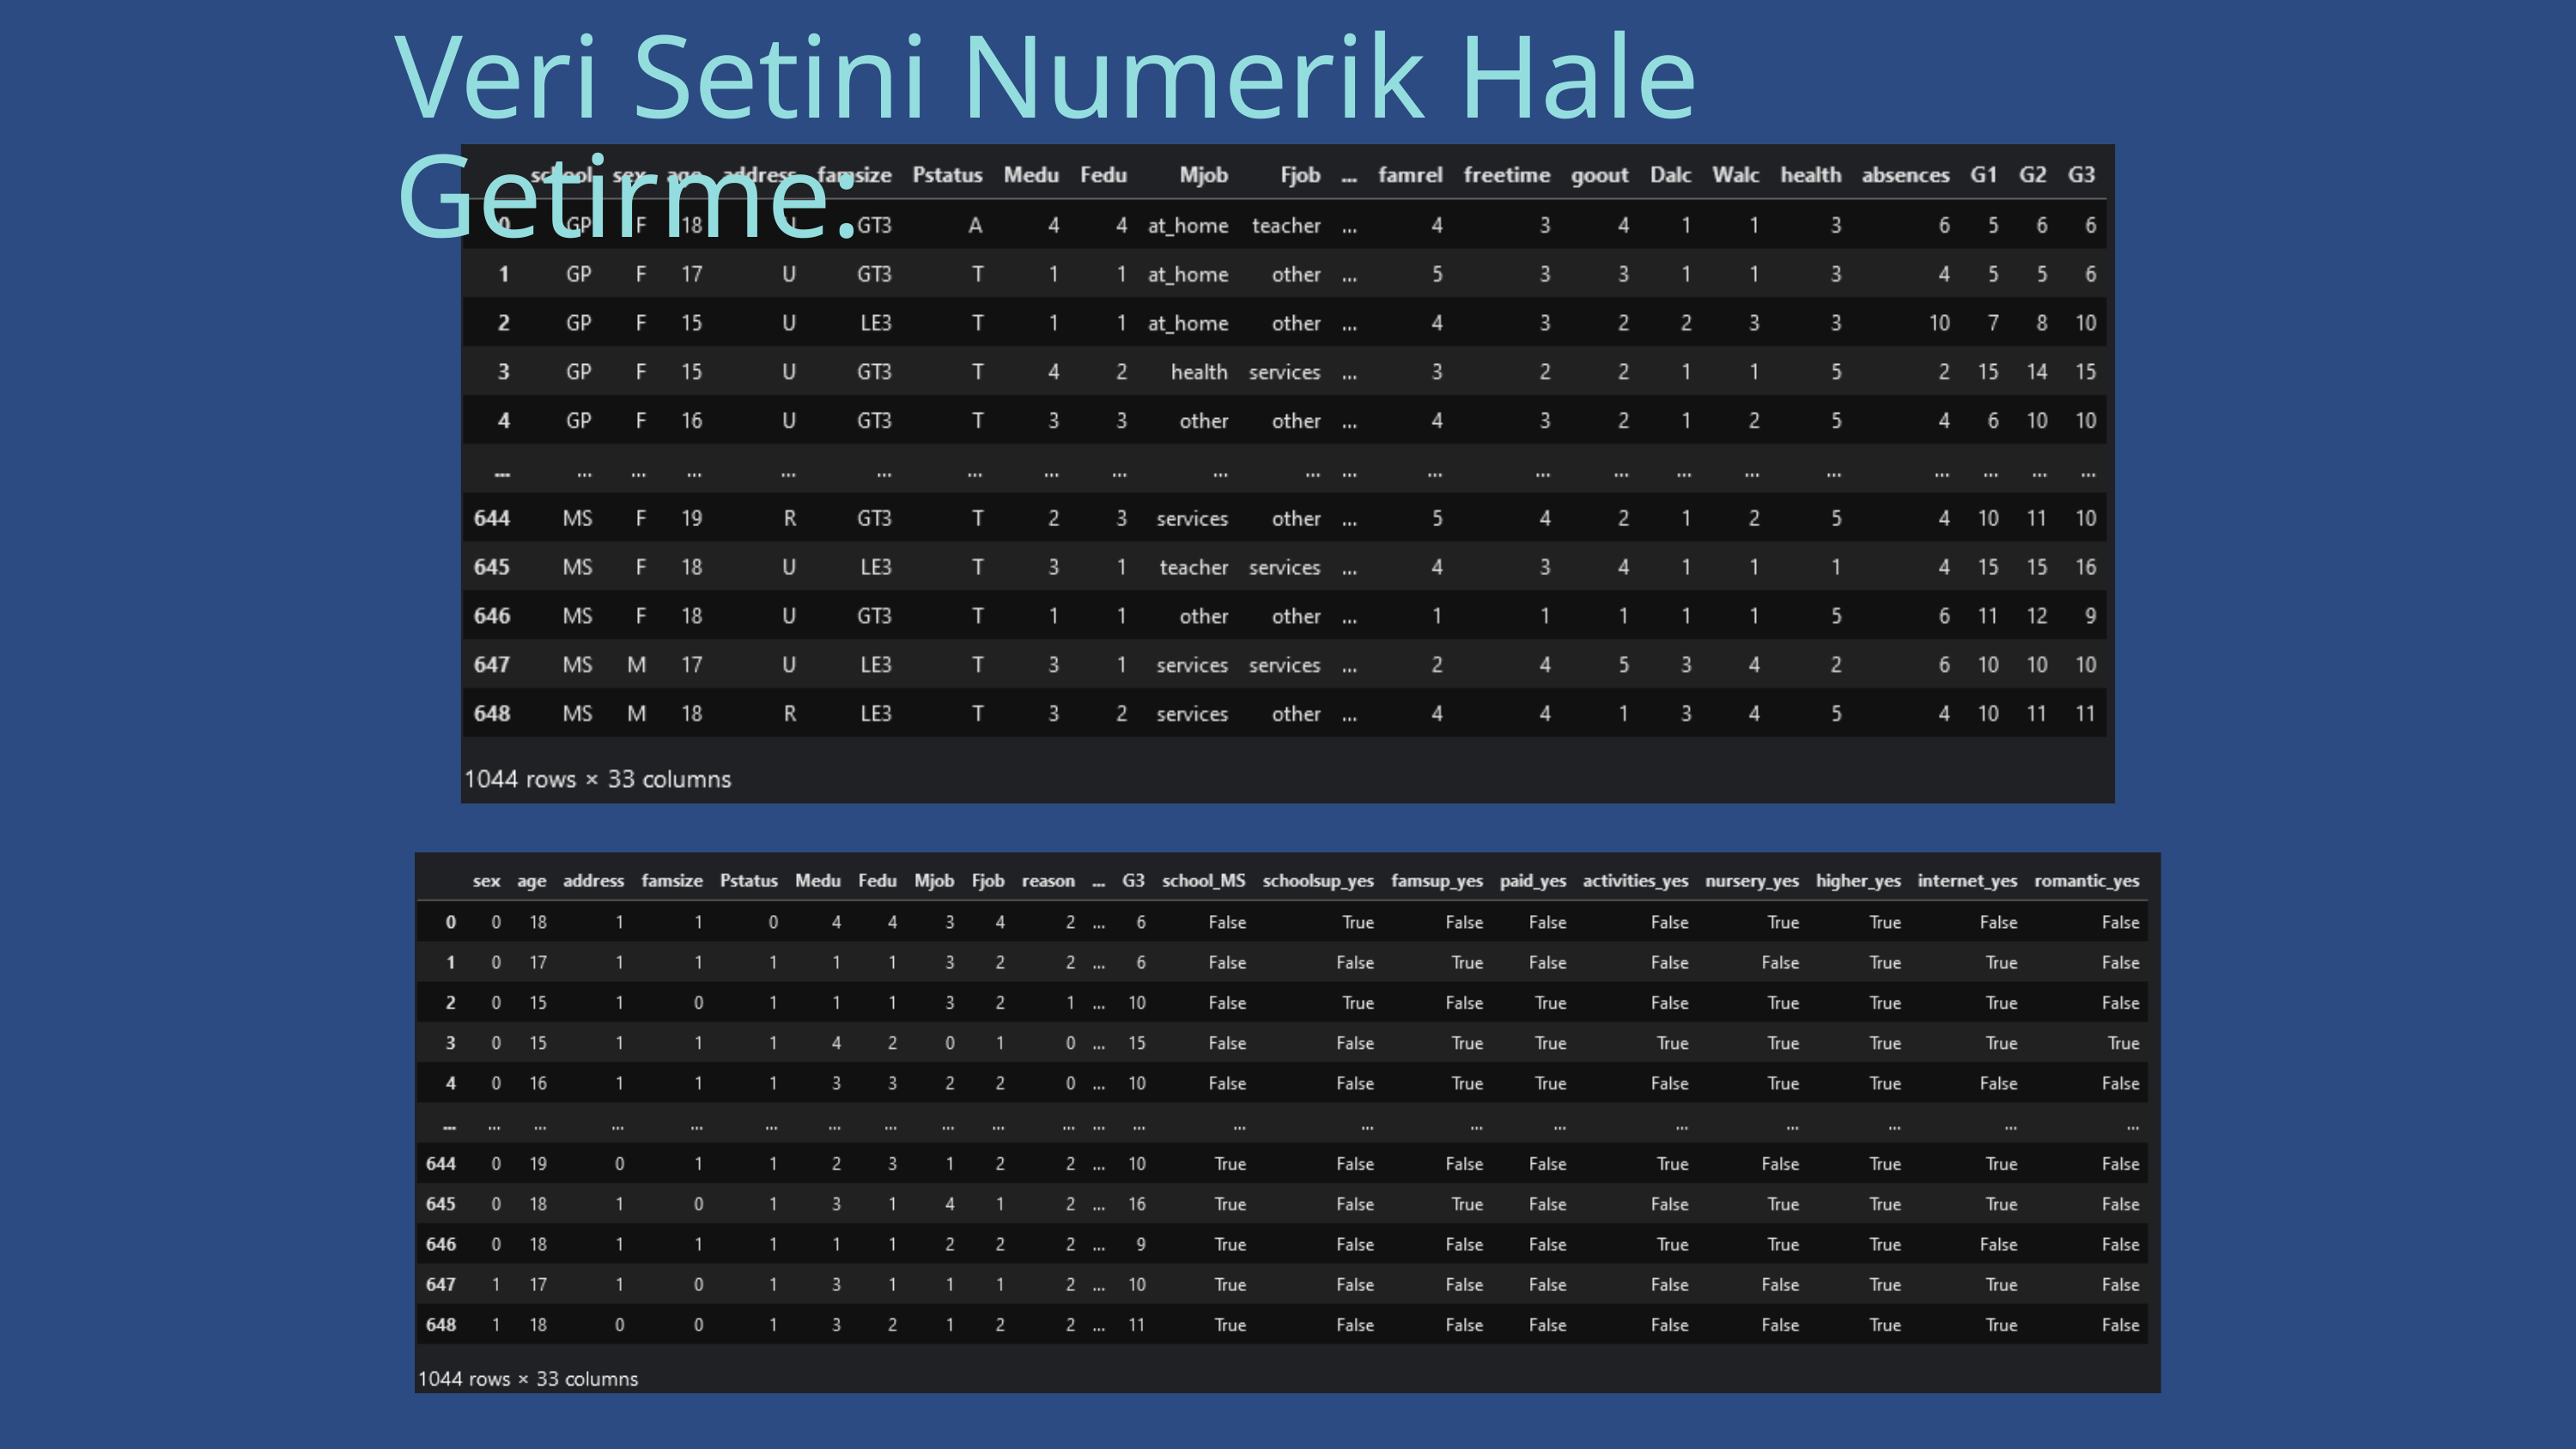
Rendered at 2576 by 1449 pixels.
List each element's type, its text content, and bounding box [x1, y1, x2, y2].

text_box [415, 852, 2161, 1393]
text_box [460, 261, 2116, 803]
text_box Veri Setini Numerik Hale Getirme: [394, 20, 2182, 261]
